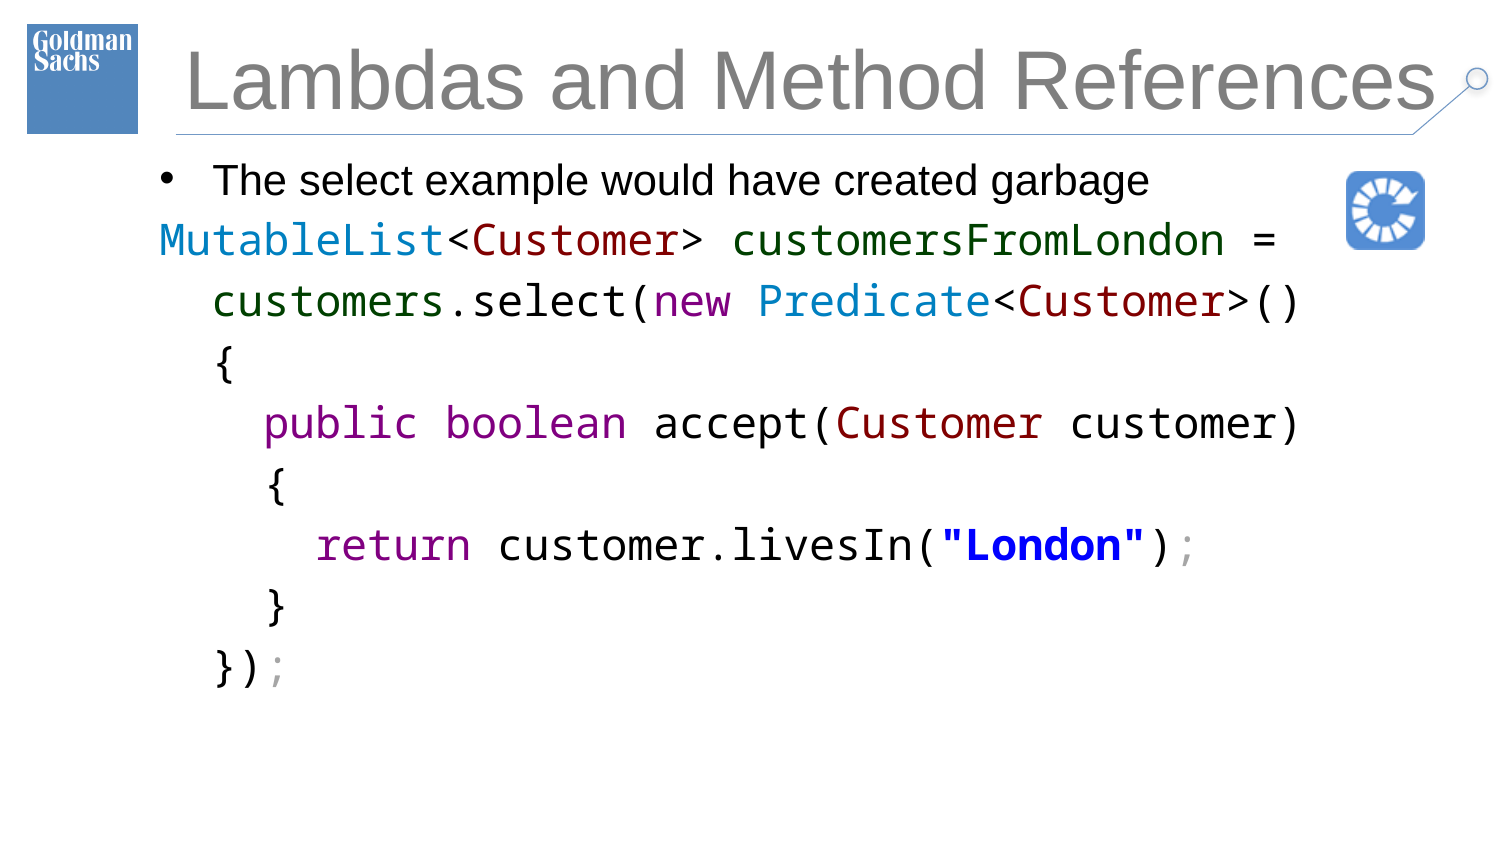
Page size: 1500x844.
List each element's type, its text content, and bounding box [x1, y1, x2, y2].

picture [27, 24, 138, 134]
title Lambdas and Method References [174, 21, 1450, 135]
picture [1346, 171, 1426, 251]
list The select example would have created garbage MutableList<Customer> customersFromLondon = customers.select(new Predicate<Customer>() { public boolean accept(Customer customer) { return customer.livesIn("London"); } }); [150, 146, 1425, 704]
